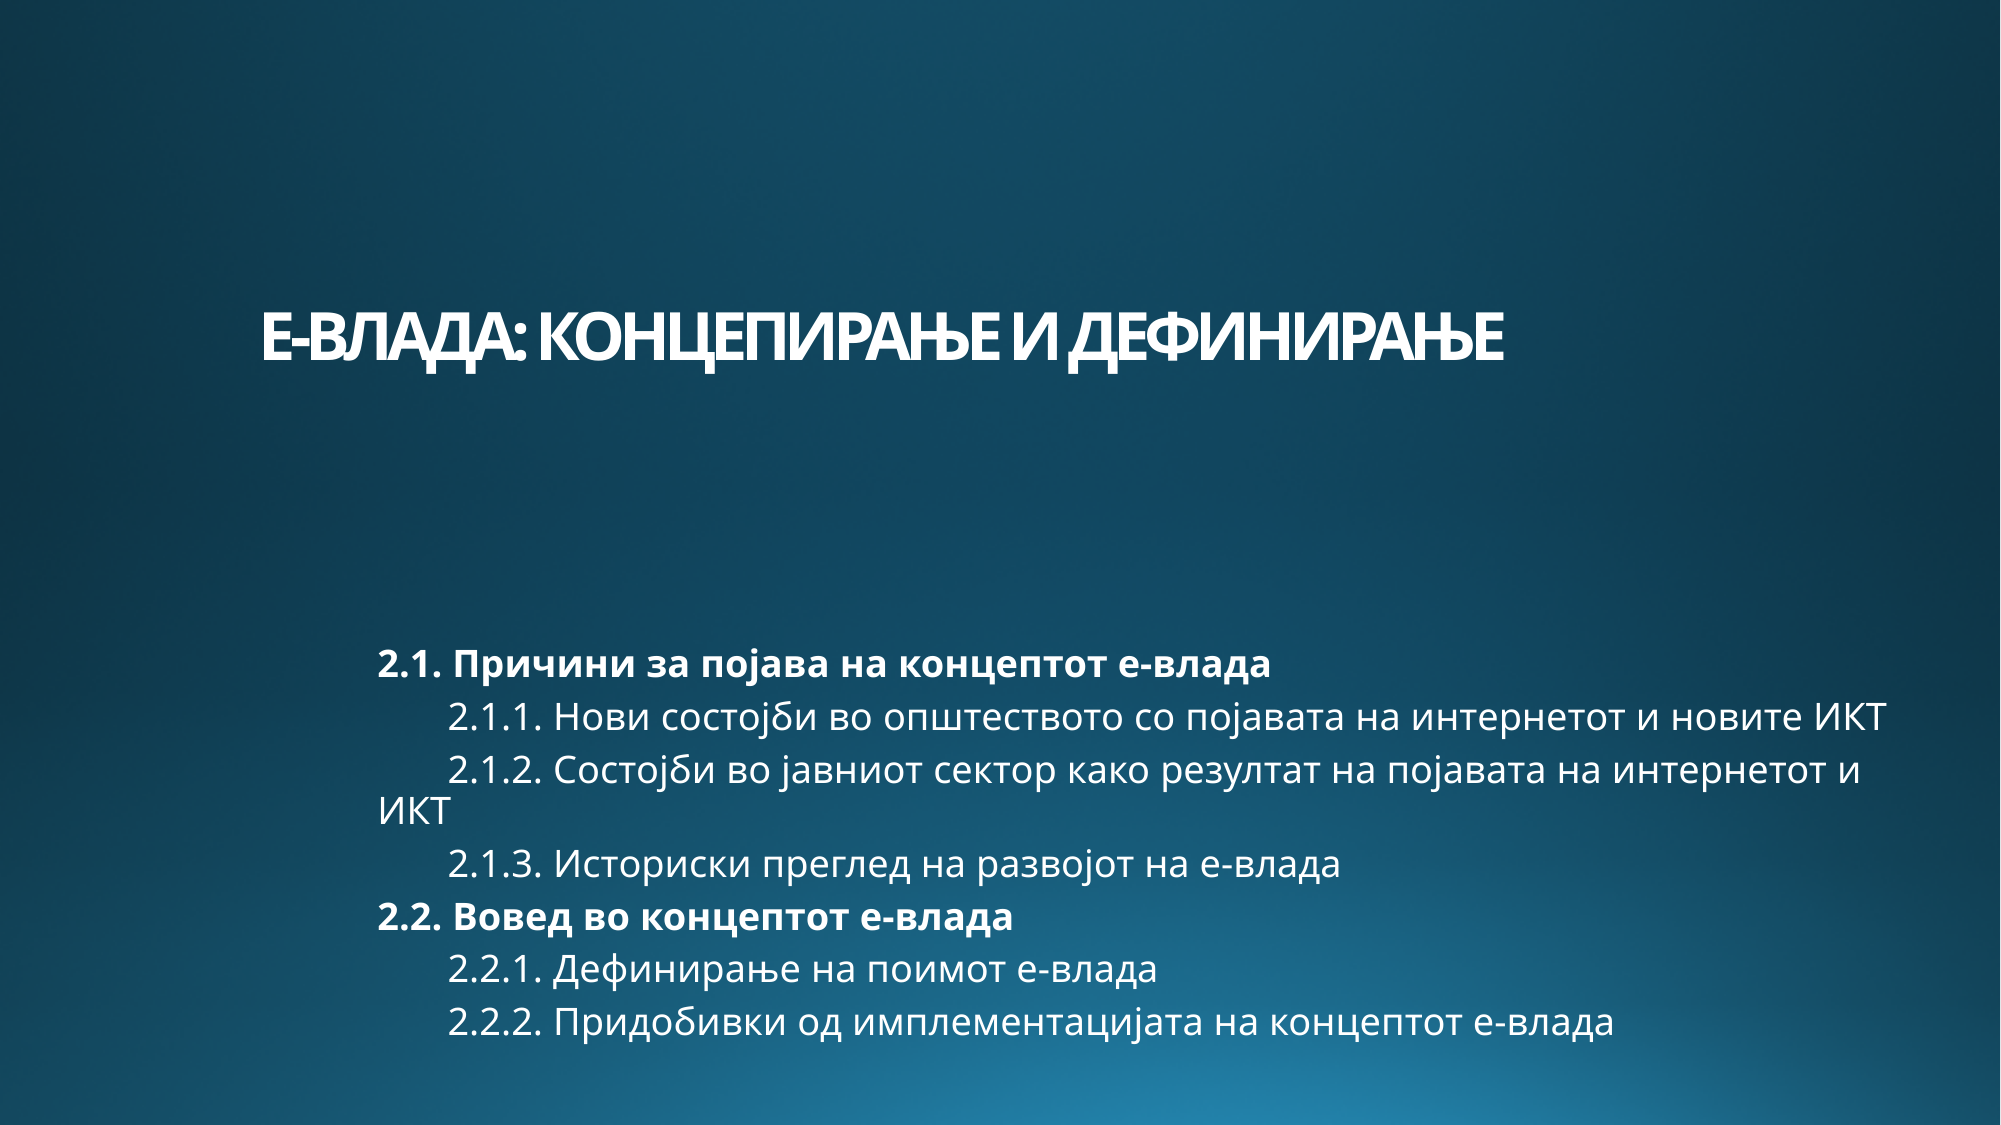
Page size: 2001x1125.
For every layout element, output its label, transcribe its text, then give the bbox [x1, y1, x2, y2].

subtitle 2.1. Причини за појава на концептот е-влада 2.1.1. Нови состојби во општеството со појавата на интернетот и новите ИКТ 2.1.2. Состојби во јавниот сектор како резултат на појавата на интернетот и ИКТ 2.1.3. Историски преглед на развојот на е-влада 2.2. Вовед во концептот е-влада 2.2.1. Дефинирање на поимот е-влада 2.2.2. Придобивки од имплементацијата на концептот е-влада [362, 606, 1925, 1052]
picture [0, 0, 2001, 1125]
title Е-ВЛАДА: КОНЦЕПИРАЊЕ И ДЕФИНИРАЊЕ [243, 295, 1744, 565]
